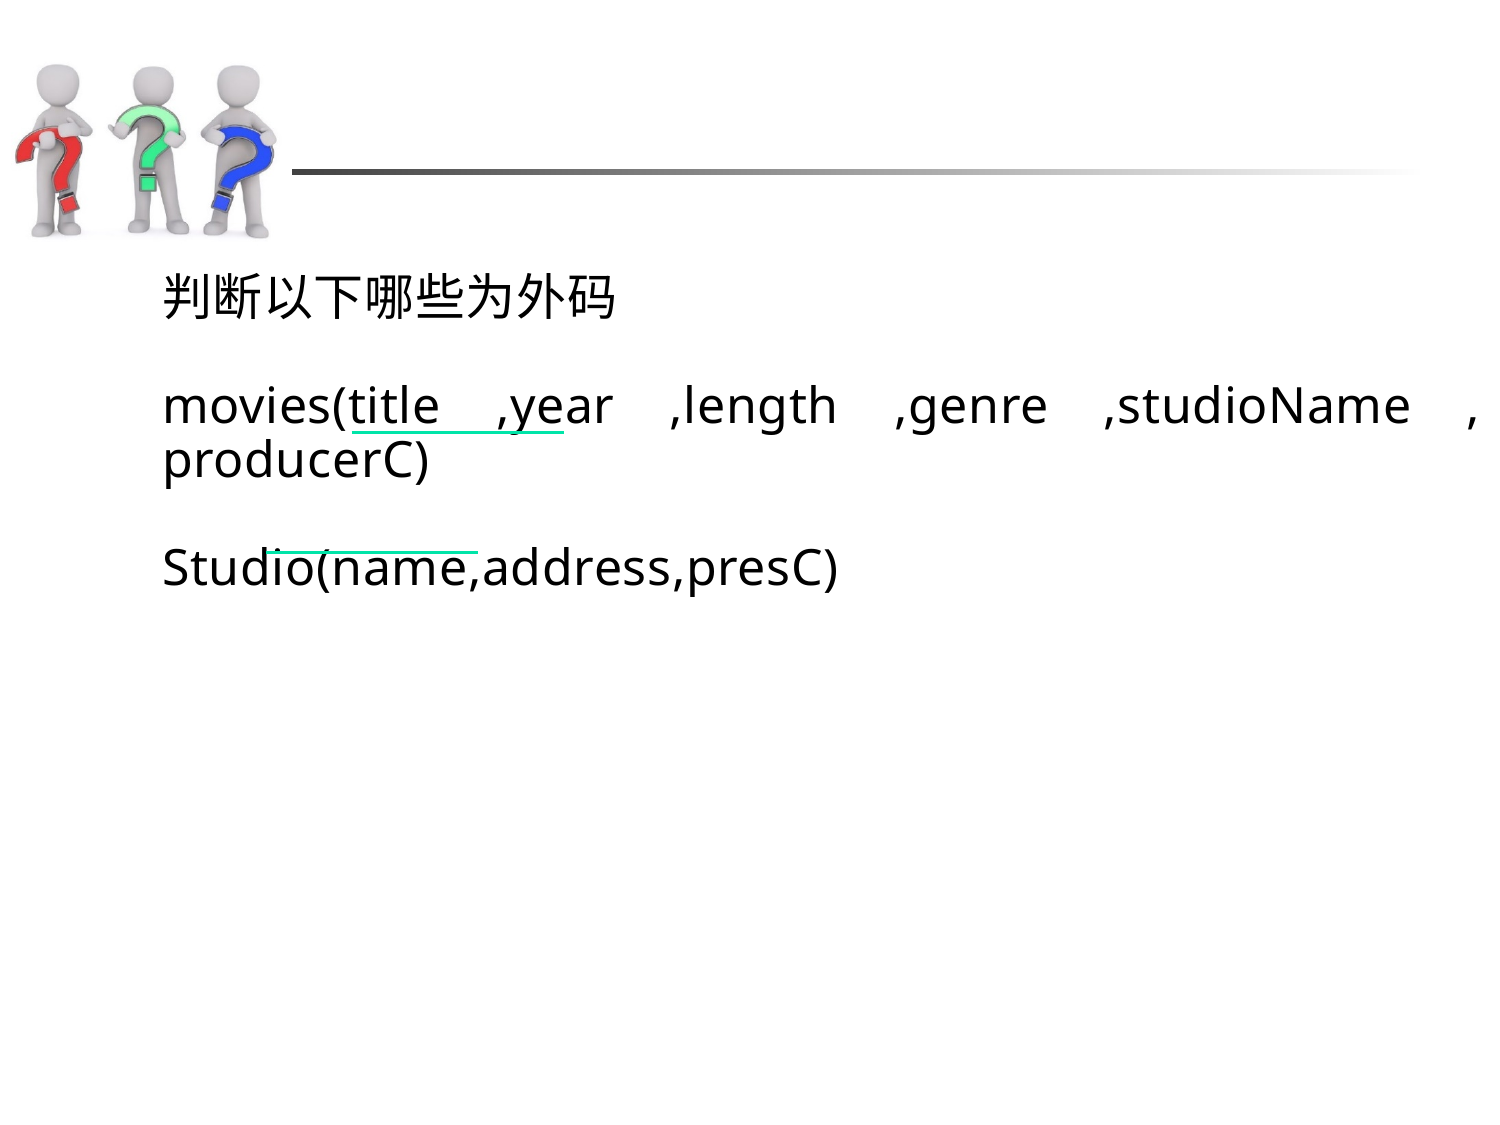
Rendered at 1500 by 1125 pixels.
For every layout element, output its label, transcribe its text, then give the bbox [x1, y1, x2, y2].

text_box 判断以下哪些为外码 movies(title ,year ,length ,genre ,studioName , producerC) Studio(name,address,presC) [0, 264, 1498, 604]
picture [0, 0, 292, 266]
